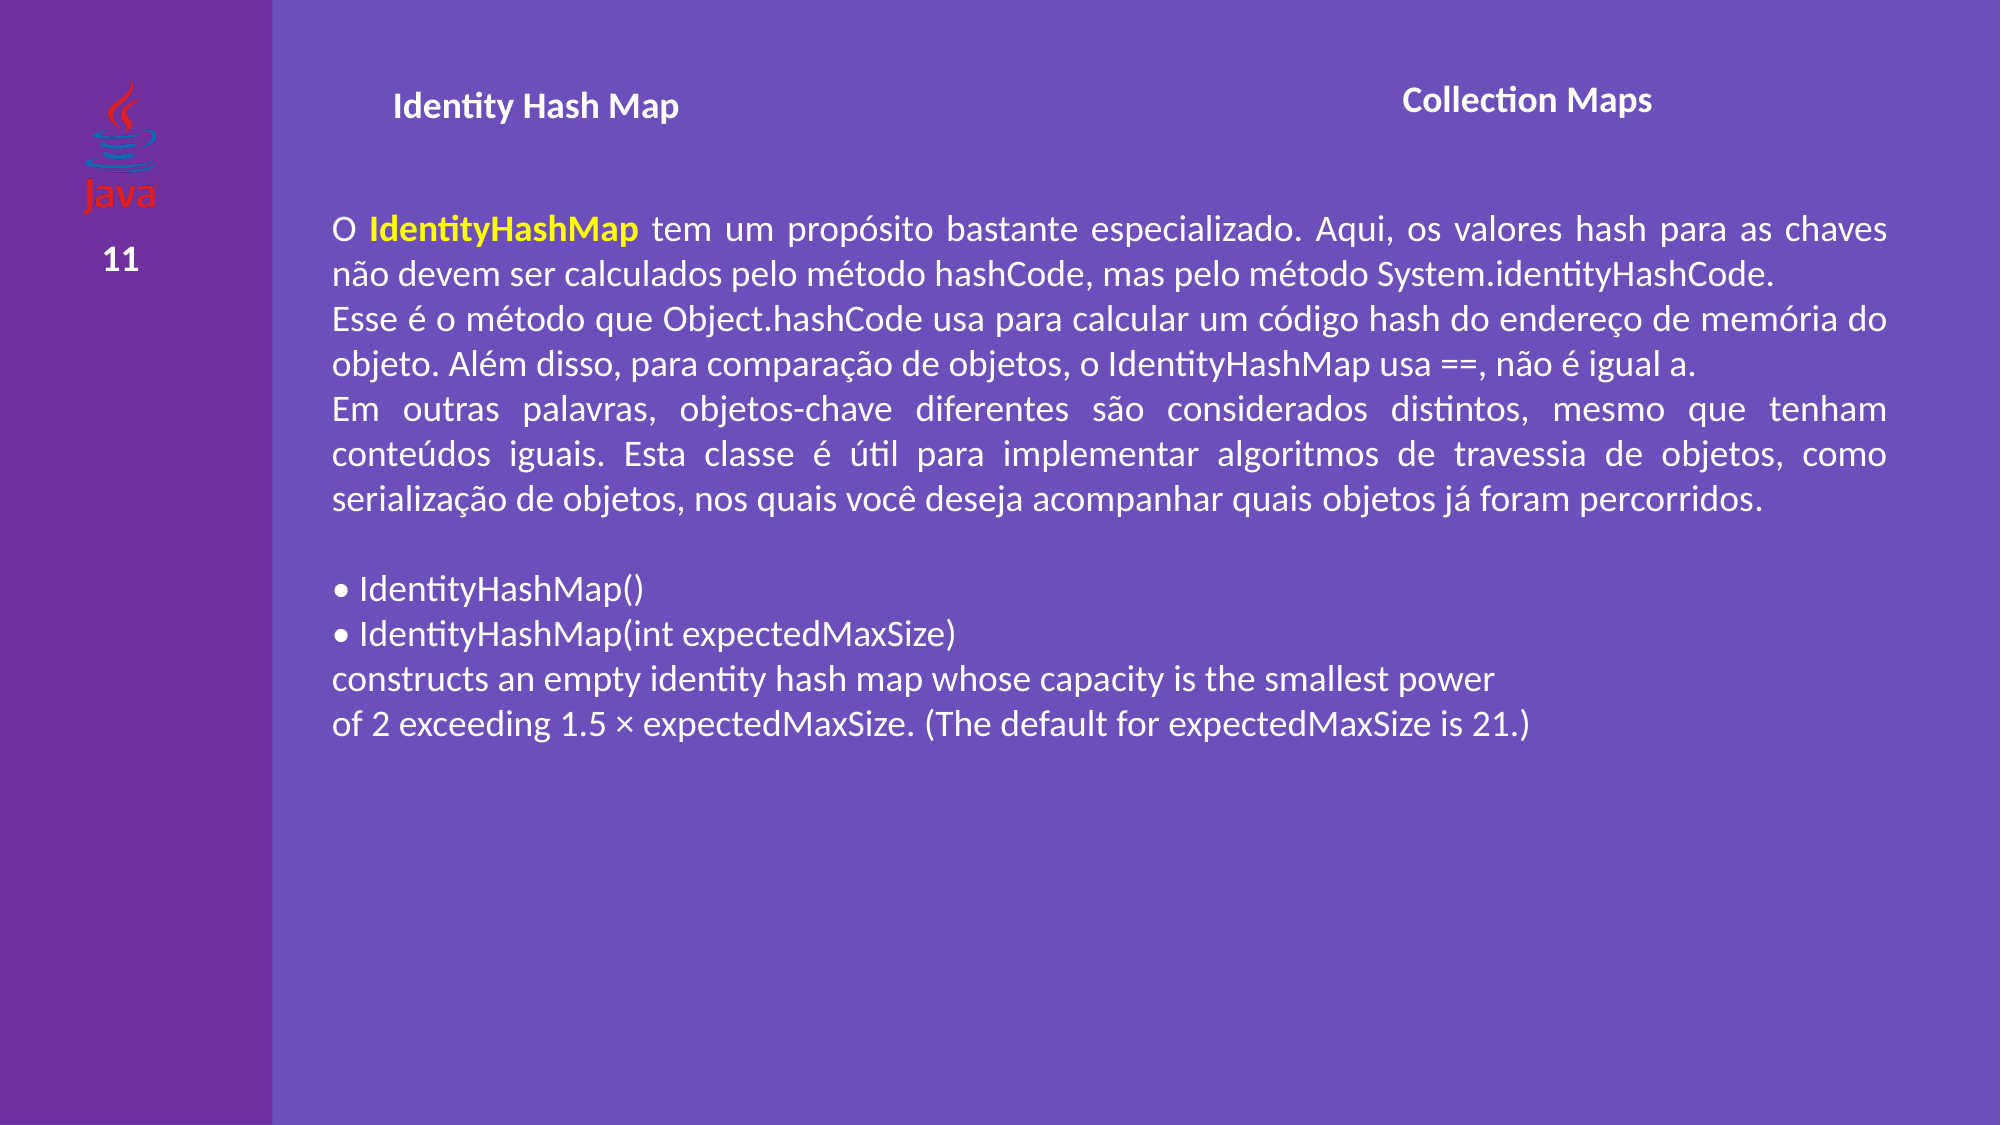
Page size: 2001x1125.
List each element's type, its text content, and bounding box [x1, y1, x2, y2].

text_box [0, 0, 274, 1125]
text_box Identity Hash Map [369, 73, 695, 133]
text_box O IdentityHashMap tem um propósito bastante especializado. Aqui, os valores hash para as chaves não devem ser calculados pelo método hashCode, mas pelo método System.identityHashCode. Esse é o método que Object.hashCode usa para calcular um código hash do endereço de memória do objeto. Além disso, para comparação de objetos, o IdentityHashMap usa ==, não é igual a. Em outras palavras, objetos-chave diferentes são considerados distintos, mesmo que tenham conteúdos iguais. Esta classe é útil para implementar algoritmos de travessia de objetos, como serialização de objetos, nos quais você deseja acompanhar quais objetos já foram percorridos. • IdentityHashMap() • IdentityHashMap(int expectedMaxSize) constructs an empty identity hash map whose capacity is the smallest power of 2 exceeding 1.5 × expectedMaxSize. (The default for expectedMaxSize is 21.) [317, 196, 1905, 752]
text_box 11 [86, 227, 155, 287]
text_box Collection Maps [1387, 67, 1947, 128]
picture [37, 67, 204, 227]
